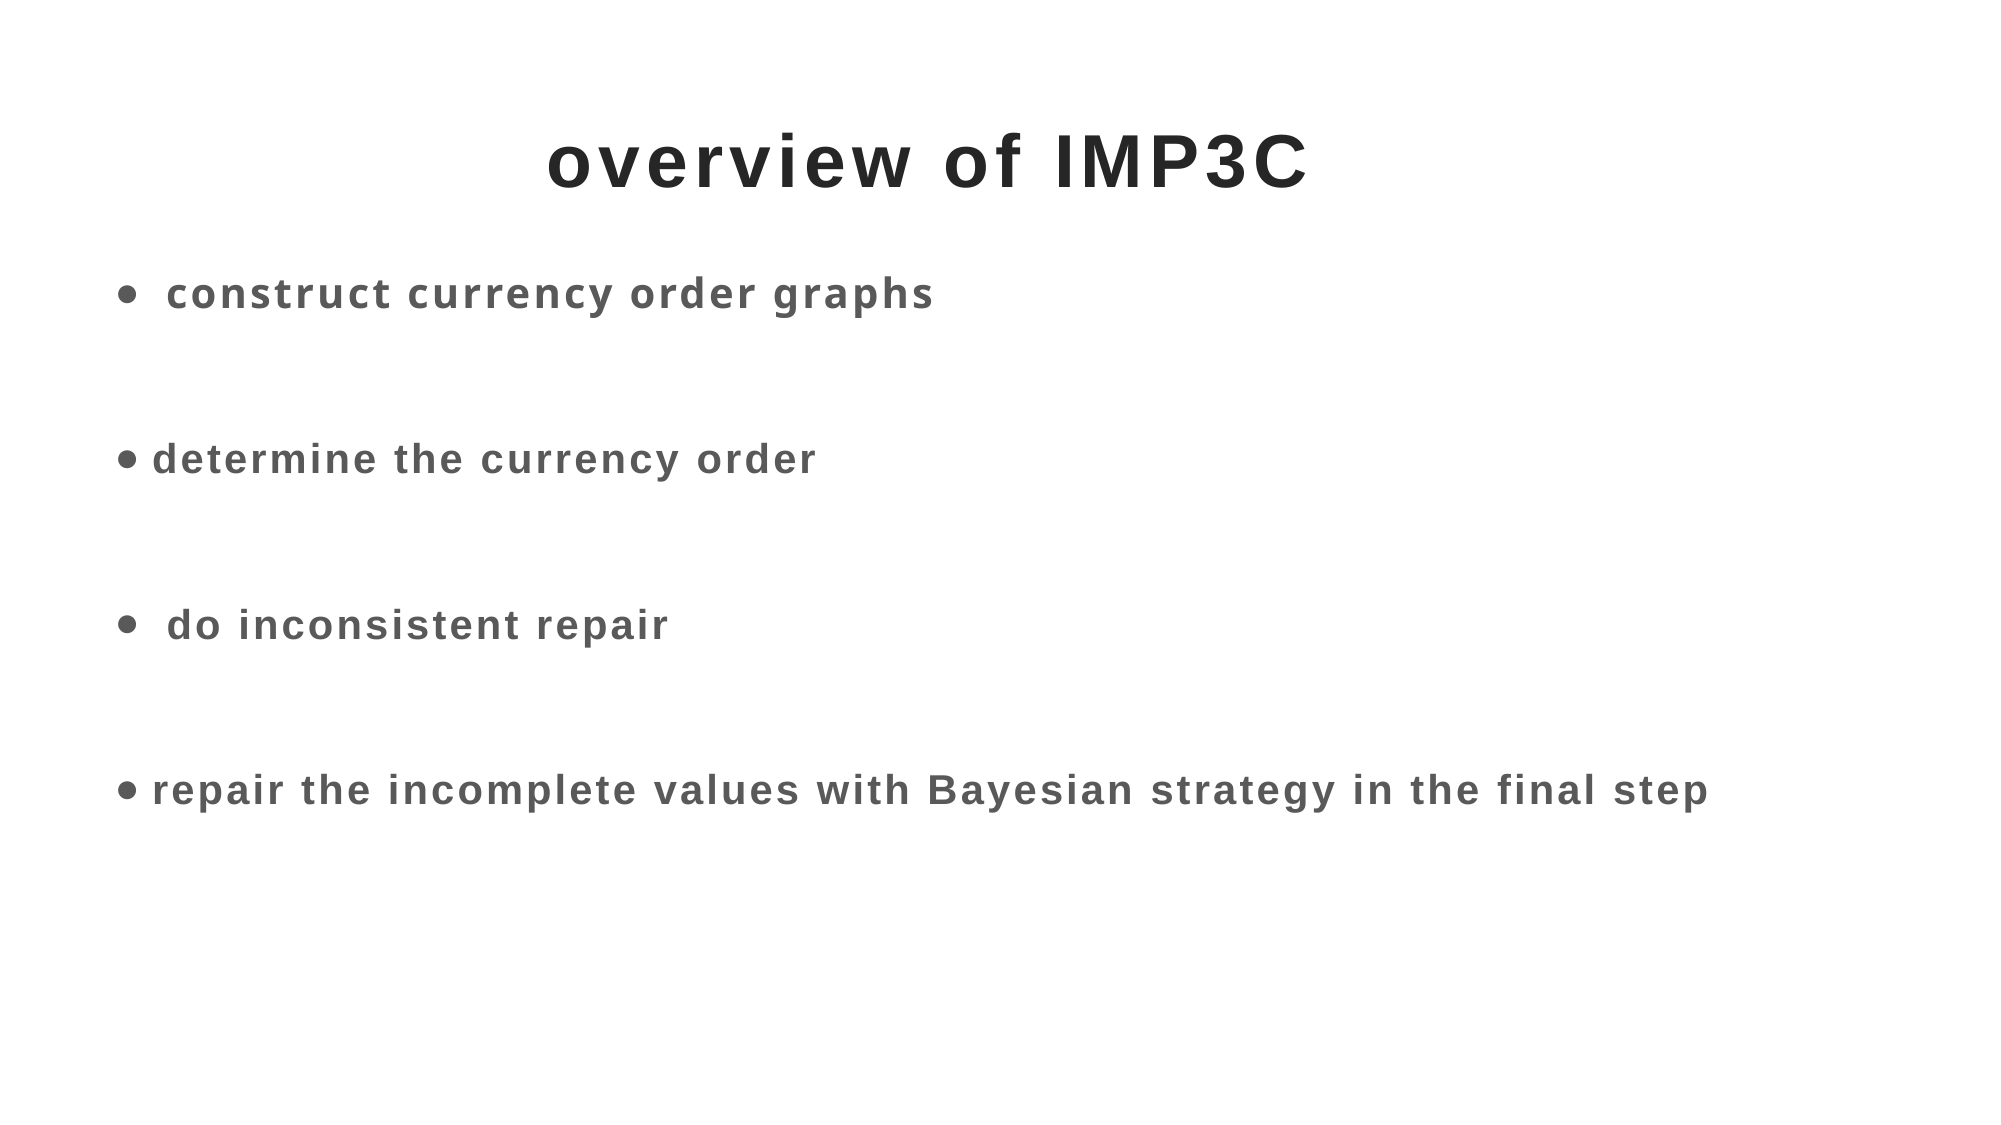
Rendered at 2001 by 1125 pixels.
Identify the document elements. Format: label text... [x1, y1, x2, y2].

list construct currency order graphs determine the currency order do inconsistent repair repair the incomplete values with Bayesian strategy in the final step [99, 244, 1900, 1026]
title overview of IMP3C [99, 99, 1900, 216]
